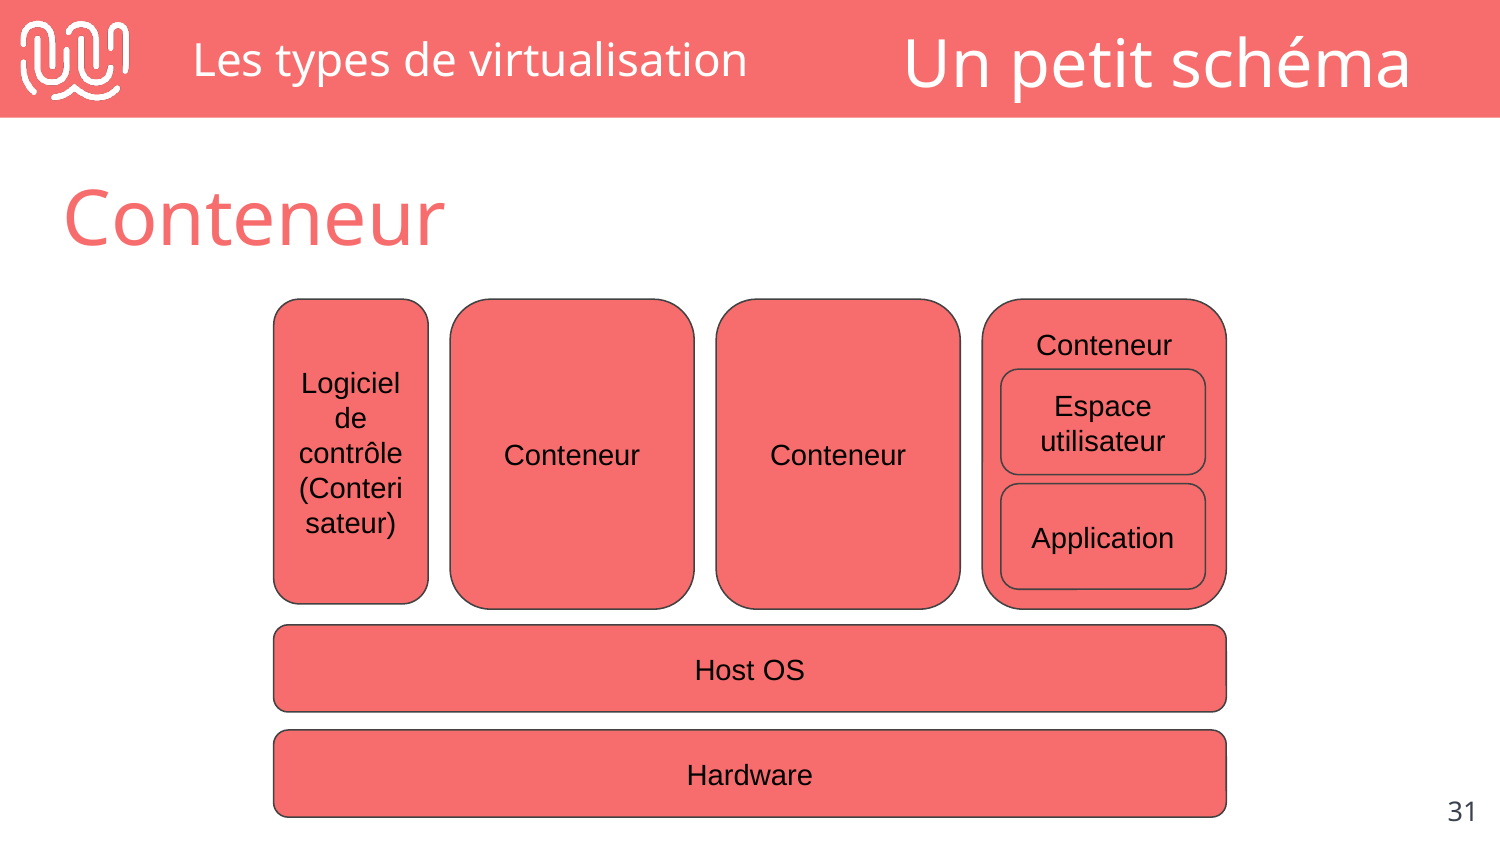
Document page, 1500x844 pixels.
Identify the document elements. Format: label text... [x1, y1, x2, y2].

text_box Conteneur [716, 299, 961, 610]
slide_number ‹#› [1403, 779, 1494, 844]
text_box Espace utilisateur [1000, 369, 1206, 475]
picture [20, 20, 134, 101]
title Conteneur [62, 168, 1452, 256]
text_box Logiciel de contrôle (Conterisateur) [273, 299, 429, 604]
text_box Conteneur [450, 299, 695, 610]
title Les types de virtualisation [192, 0, 896, 118]
text_box Application [1000, 483, 1206, 590]
text_box Hardware [273, 729, 1227, 818]
text_box Conteneur [982, 299, 1227, 610]
subtitle Un petit schéma [902, 31, 1479, 91]
text_box Host OS [273, 624, 1227, 712]
